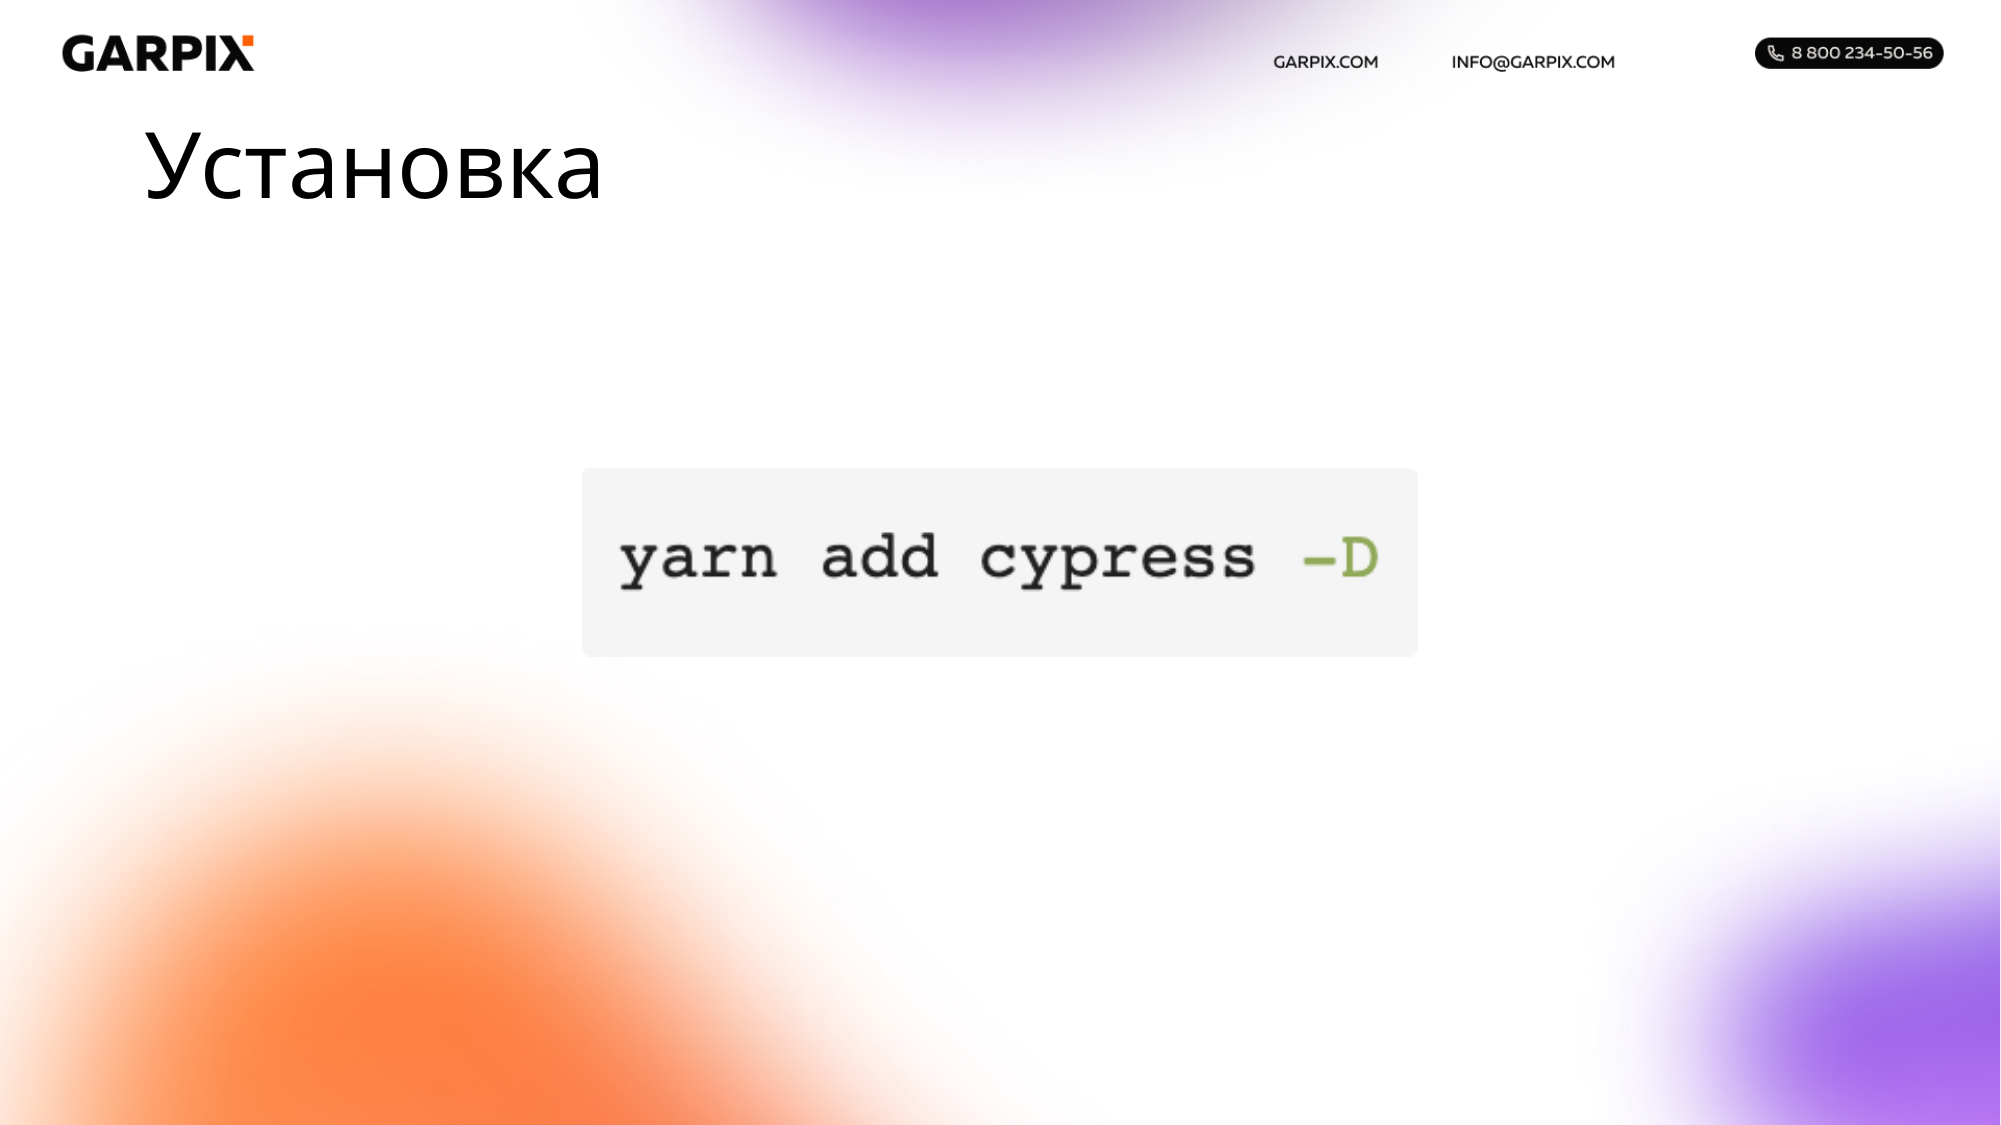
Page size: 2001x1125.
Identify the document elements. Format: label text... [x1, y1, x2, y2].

title Установка [136, 59, 1863, 278]
picture [0, 0, 2001, 1125]
